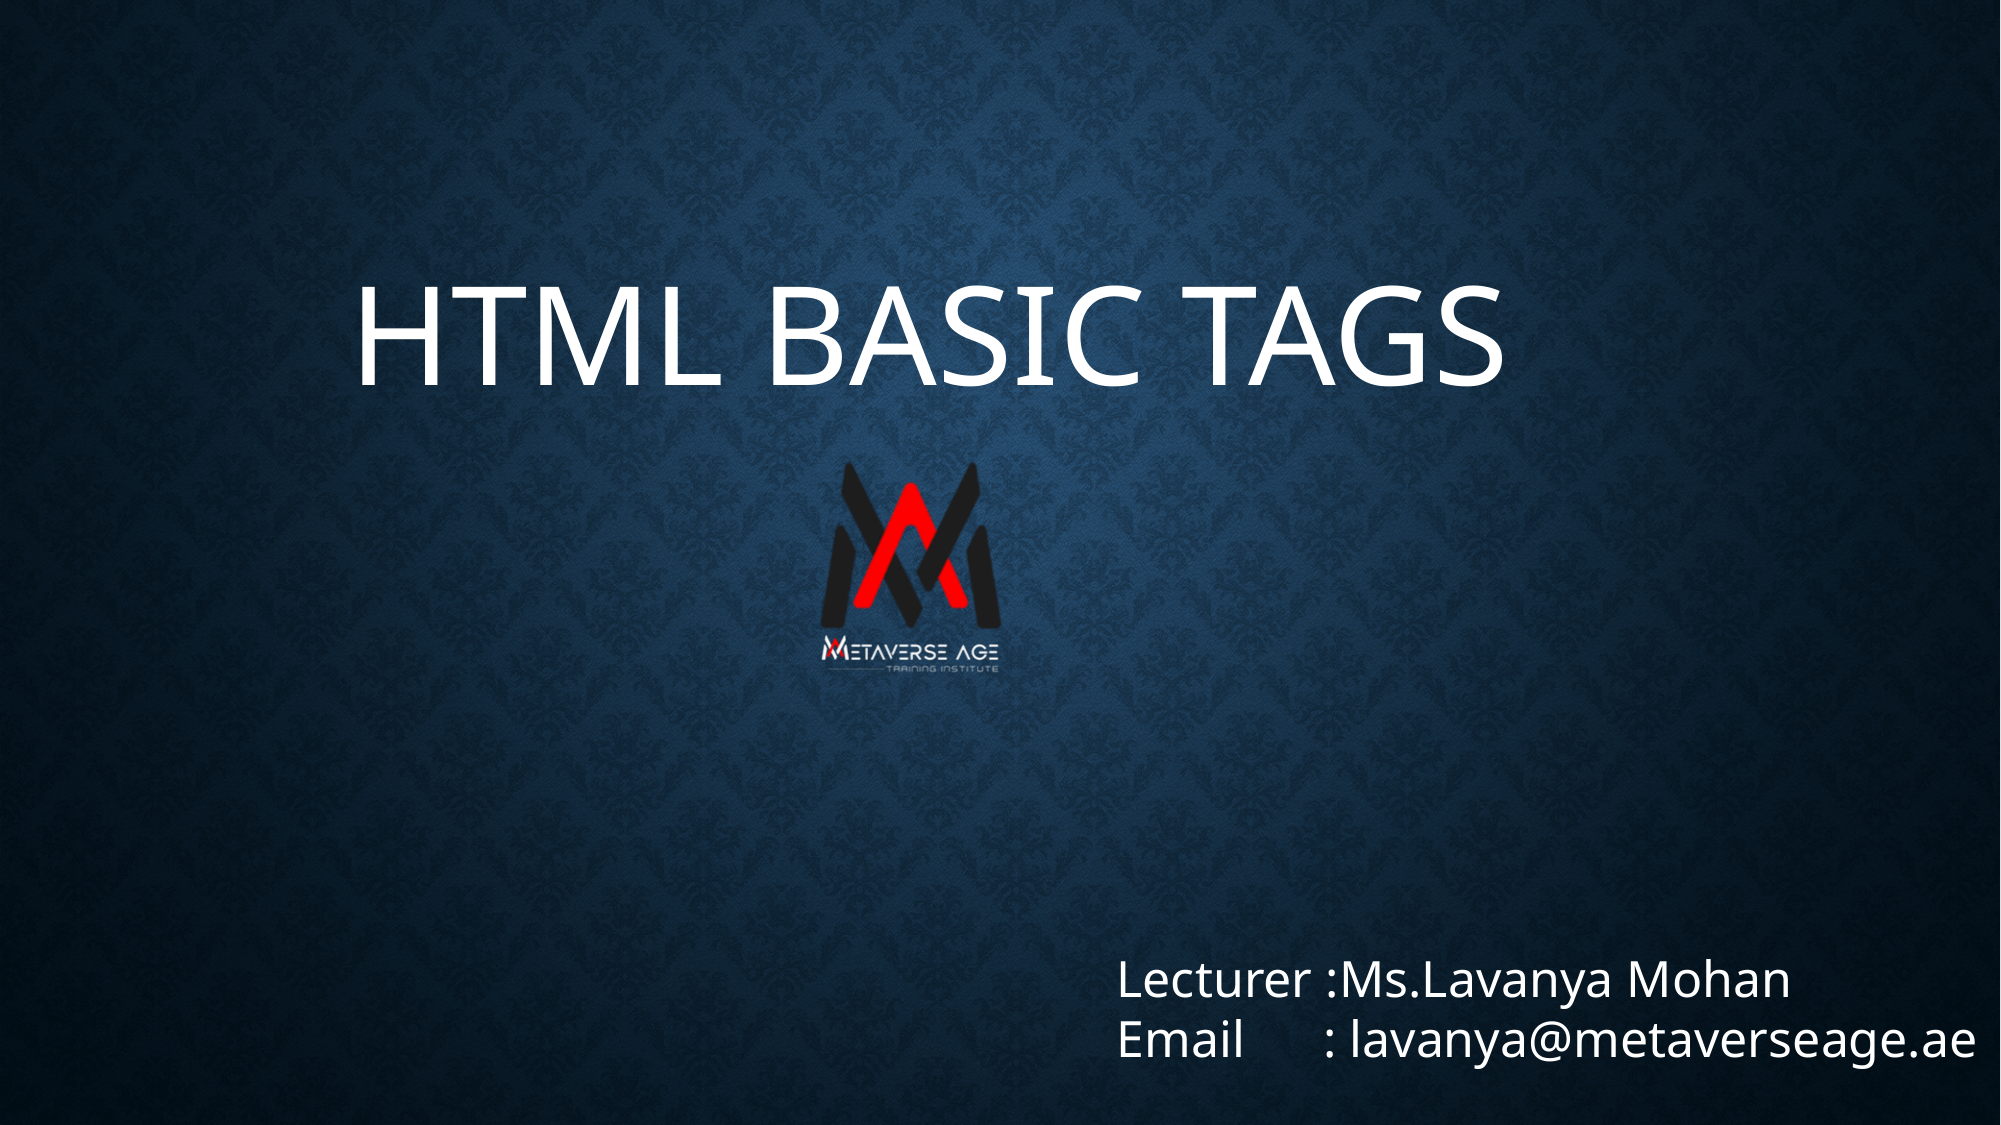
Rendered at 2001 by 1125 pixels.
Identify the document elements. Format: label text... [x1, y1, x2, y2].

text_box Lecturer :Ms.Lavanya Mohan Email : lavanya@metaverseage.ae [1101, 940, 2000, 1076]
text_box HTML BASIC TAGS [334, 240, 1712, 421]
picture [774, 408, 1049, 682]
